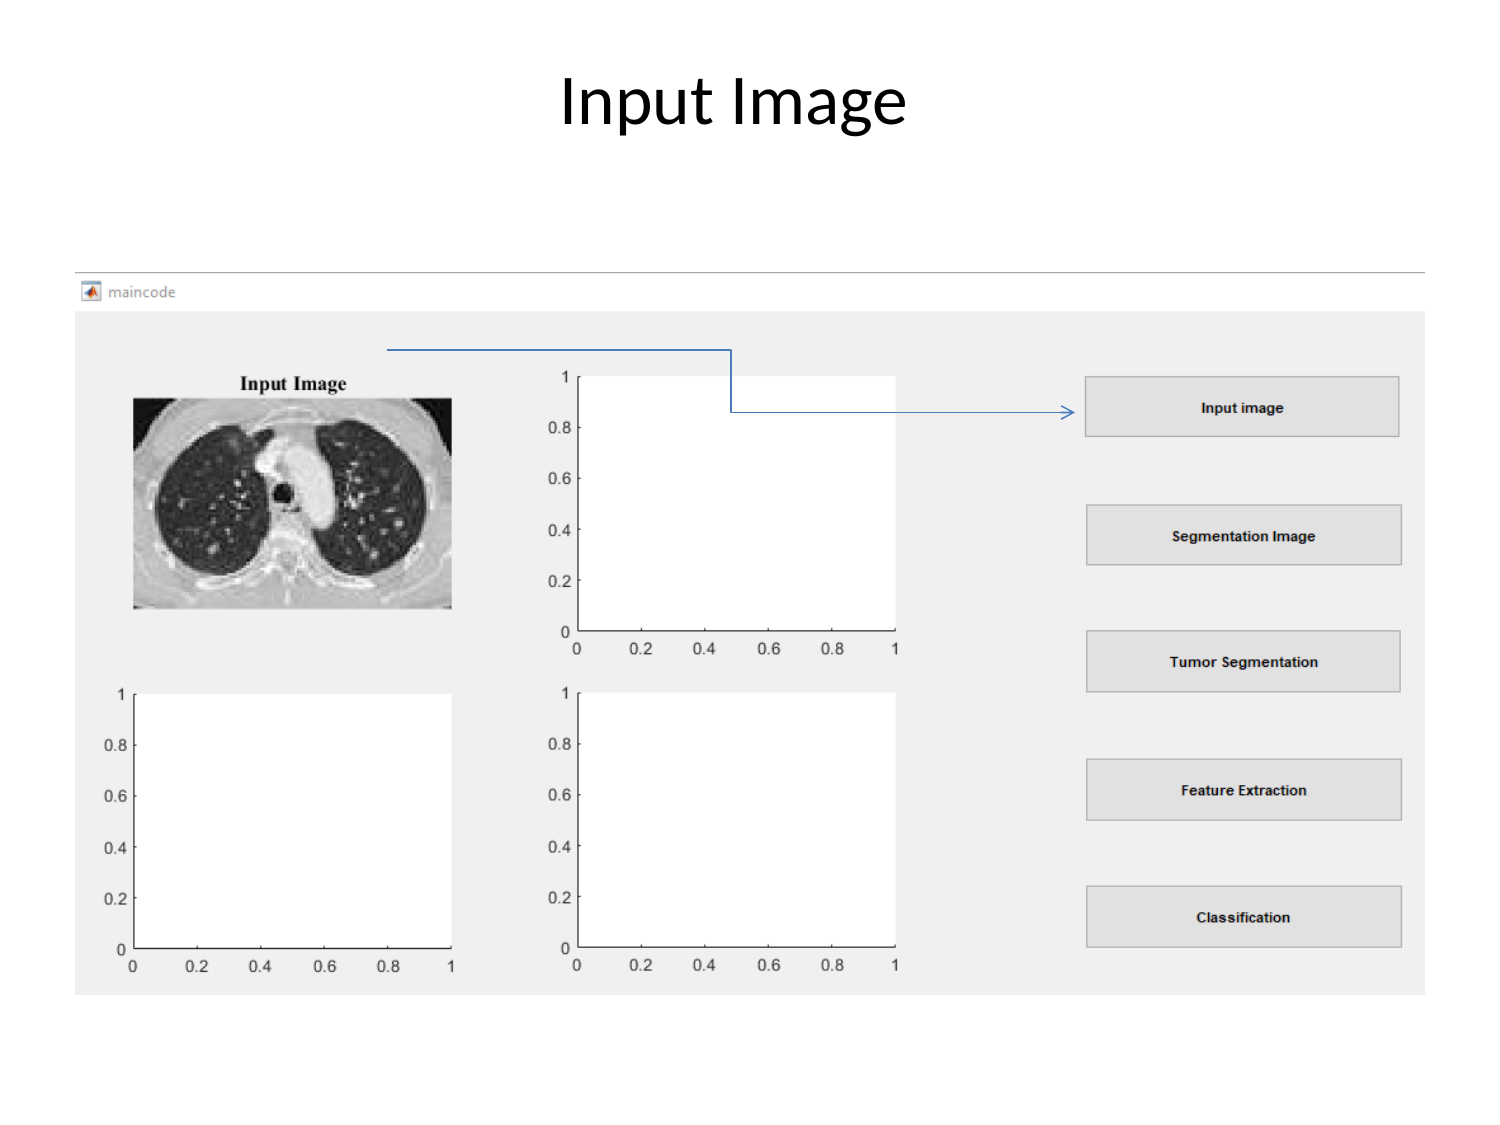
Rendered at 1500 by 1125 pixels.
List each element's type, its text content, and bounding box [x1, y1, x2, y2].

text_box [387, 349, 1076, 413]
title Input Image [75, 45, 1425, 233]
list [74, 272, 1426, 995]
